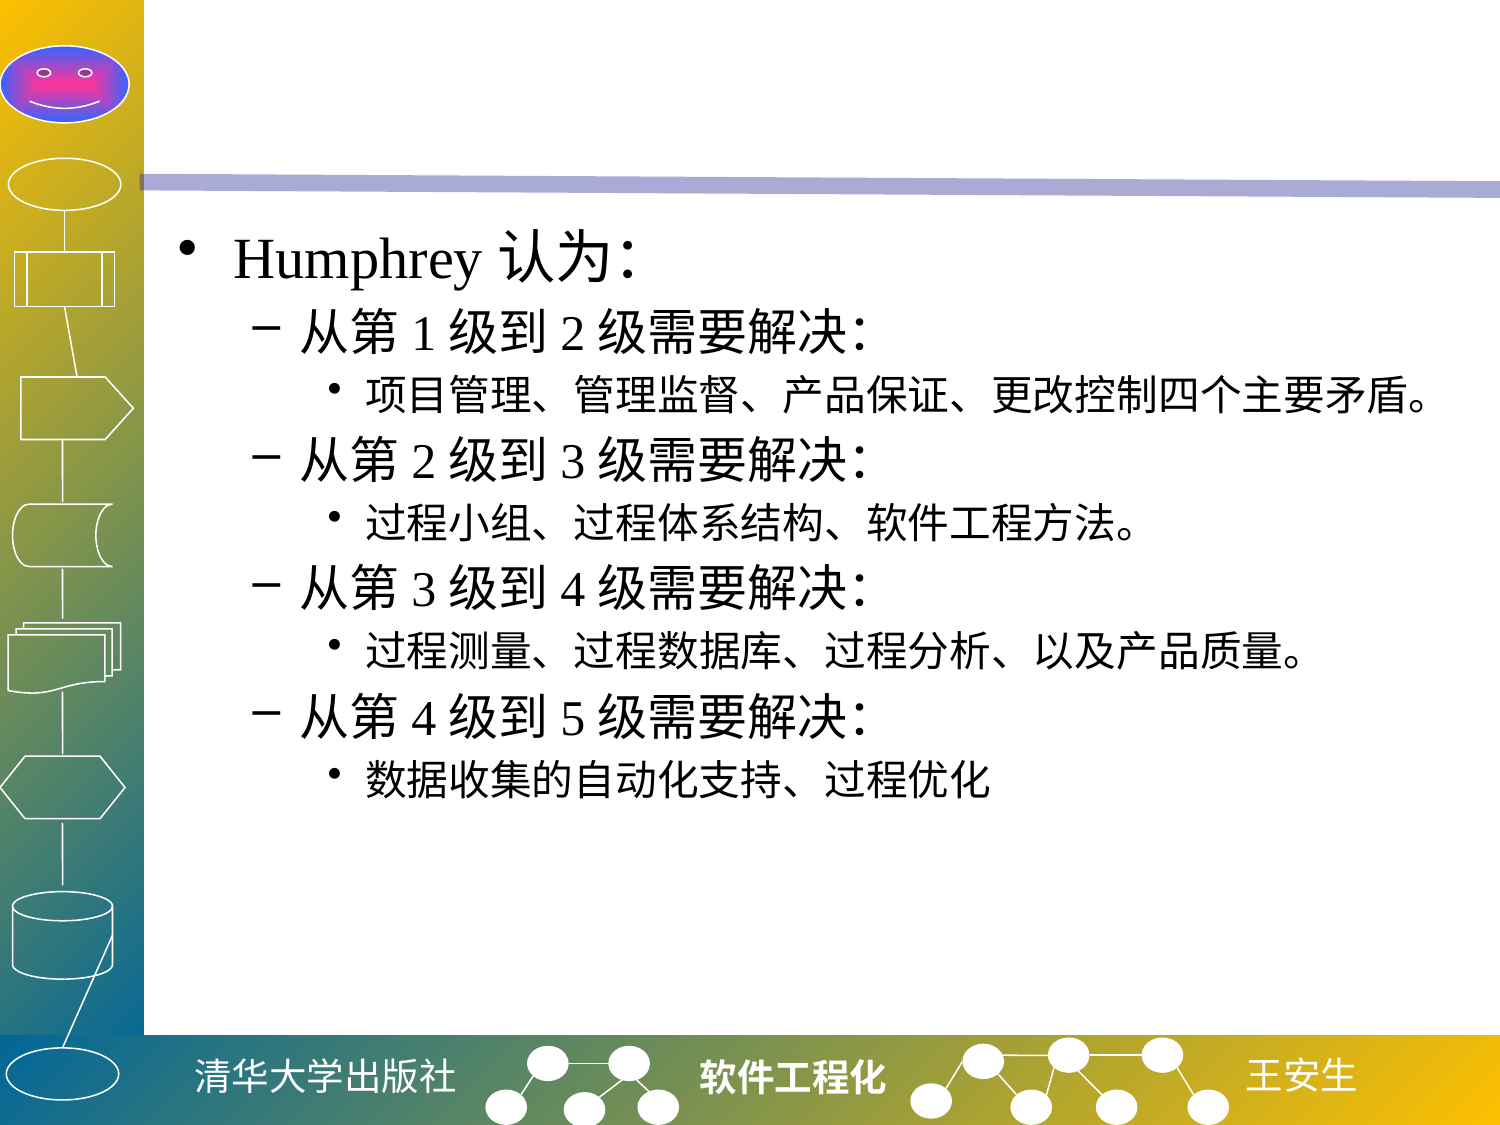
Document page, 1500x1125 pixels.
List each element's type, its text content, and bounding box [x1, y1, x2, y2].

list Humphrey认为： 从第1级到2级需要解决： 项目管理、管理监督、产品保证、更改控制四个主要矛盾。 从第2级到3级需要解决： 过程小组、过程体系结构、软件工程方法。 从第3级到4级需要解决： 过程测量、过程数据库、过程分析、以及产品质量。 从第4级到5级需要解决： 数据收集的自动化支持、过程优化 [162, 212, 1476, 1017]
